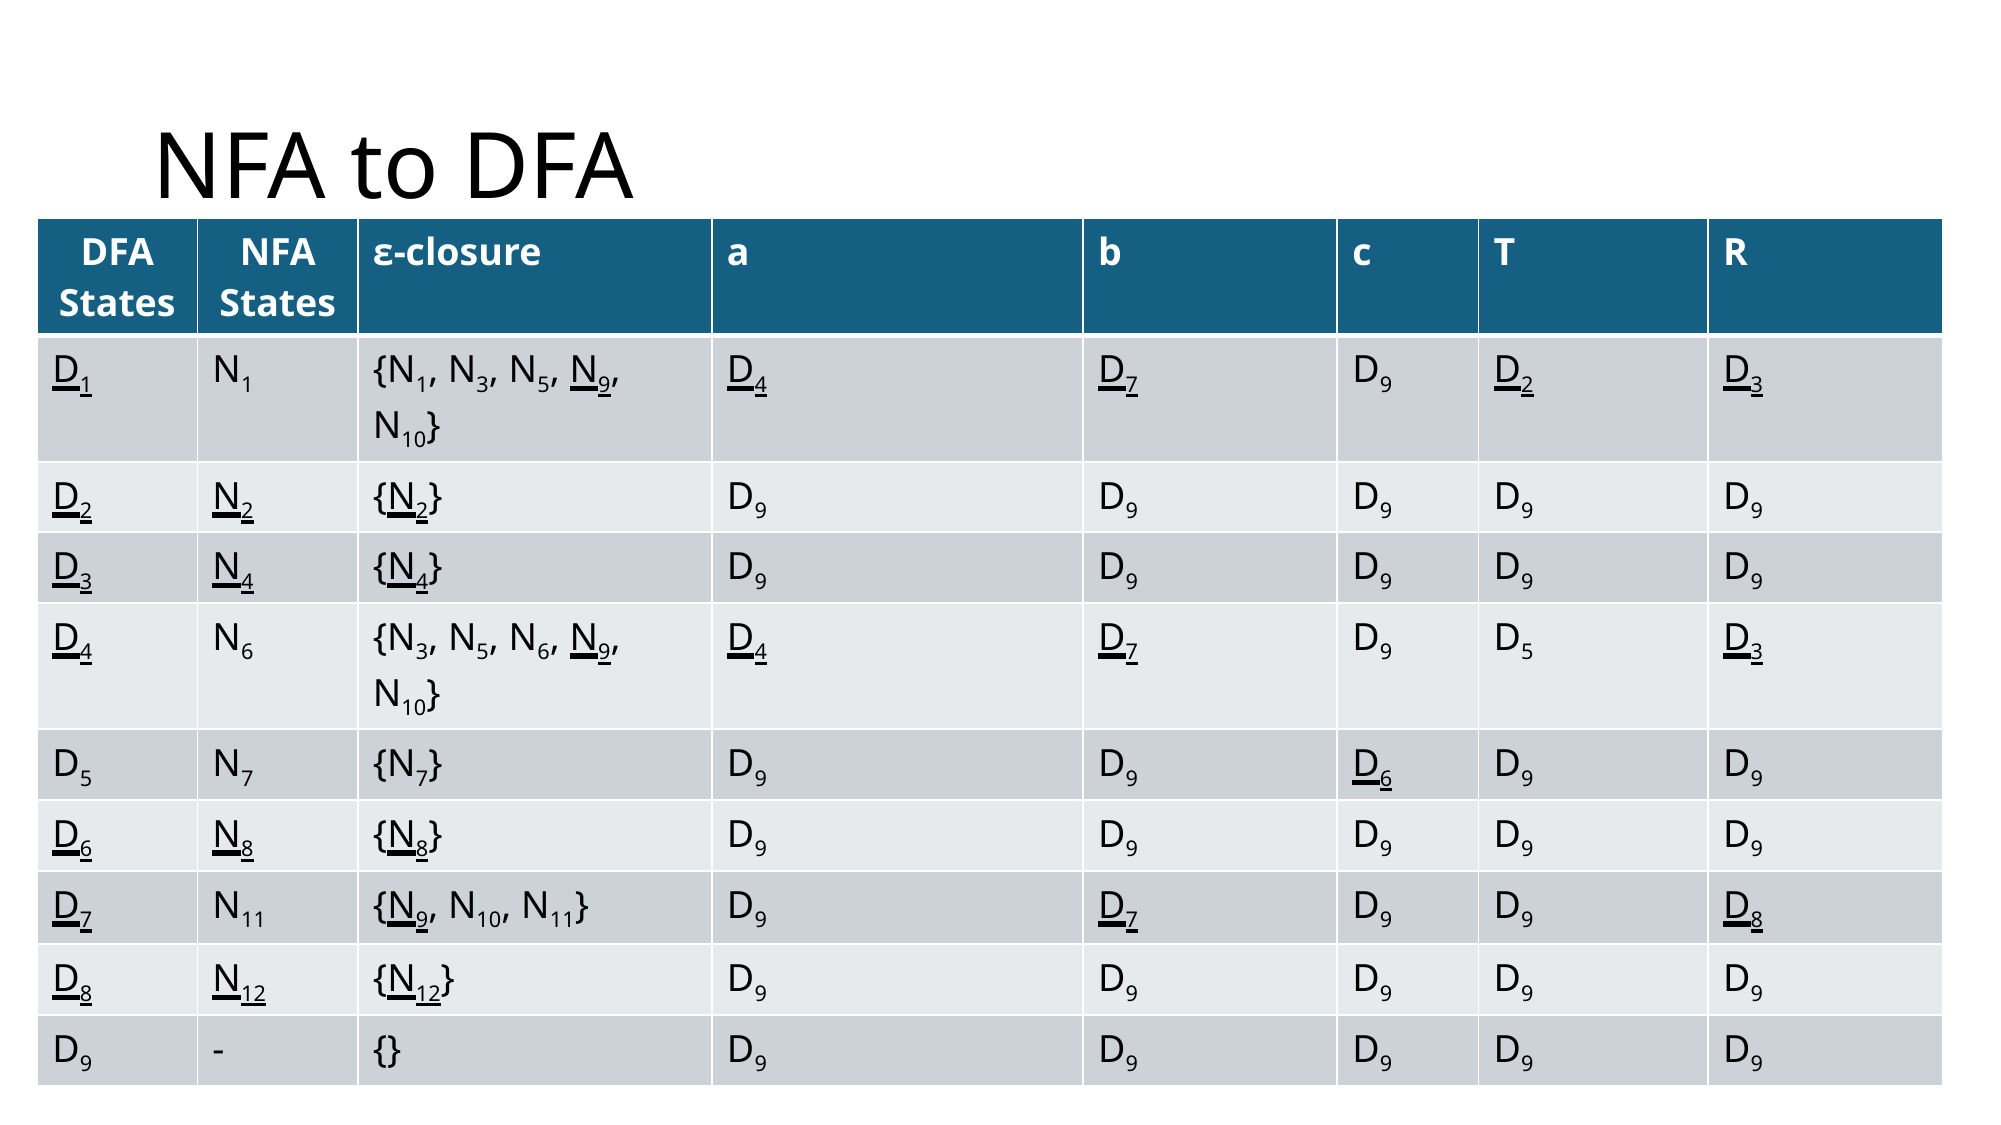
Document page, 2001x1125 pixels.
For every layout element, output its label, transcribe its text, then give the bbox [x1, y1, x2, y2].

table_cell D9 [1709, 1016, 1942, 1085]
table_cell {N4} [359, 533, 711, 602]
table_cell D7 [1084, 338, 1336, 461]
table_cell {N3, N5, N6, N9, N10} [359, 604, 711, 728]
table_header a [713, 219, 1082, 333]
table_cell D9 [1479, 533, 1707, 602]
table_header ε-closure [359, 219, 711, 333]
table_cell D9 [1479, 801, 1707, 870]
table_cell D2 [38, 463, 197, 531]
table_cell D9 [1479, 872, 1707, 943]
table_header NFA States [198, 219, 357, 333]
table_cell D4 [713, 604, 1082, 728]
table_cell D9 [1479, 1016, 1707, 1085]
table_cell D9 [1338, 533, 1478, 602]
table_cell N2 [198, 463, 357, 531]
table_cell D9 [713, 730, 1082, 799]
table_cell - [198, 1016, 357, 1085]
table_cell D9 [1338, 604, 1478, 728]
table_header c [1338, 219, 1478, 333]
table_cell {N12} [359, 945, 711, 1014]
table_header T [1479, 219, 1707, 333]
table_cell N12 [198, 945, 357, 1014]
table_cell N4 [198, 533, 357, 602]
table_cell D9 [1709, 730, 1942, 799]
table_cell N11 [198, 872, 357, 943]
table_cell D9 [1084, 801, 1336, 870]
table_cell {N9, N10, N11} [359, 872, 711, 943]
table_cell D9 [713, 872, 1082, 943]
table_cell D9 [1709, 533, 1942, 602]
table_cell D9 [1338, 1016, 1478, 1085]
table_cell D9 [1709, 463, 1942, 531]
table_cell D9 [1338, 338, 1478, 461]
table_cell D6 [38, 801, 197, 870]
table_header b [1084, 219, 1336, 333]
table_cell D9 [713, 945, 1082, 1014]
table_cell D2 [1479, 338, 1707, 461]
table_cell D4 [713, 338, 1082, 461]
table_cell N7 [198, 730, 357, 799]
table_cell {N8} [359, 801, 711, 870]
table_cell N1 [198, 338, 357, 461]
table_cell D3 [1709, 604, 1942, 728]
table_cell D9 [1709, 801, 1942, 870]
table_cell D9 [1084, 1016, 1336, 1085]
table_cell {N7} [359, 730, 711, 799]
table_cell D5 [1479, 604, 1707, 728]
table_cell {N2} [359, 463, 711, 531]
table_cell D3 [1709, 338, 1942, 461]
table_cell D9 [1084, 730, 1336, 799]
table_cell D7 [1084, 872, 1336, 943]
table_cell D9 [1338, 801, 1478, 870]
table_cell D9 [1479, 945, 1707, 1014]
table_cell D9 [1084, 533, 1336, 602]
table_cell N6 [198, 604, 357, 728]
table_cell D6 [1338, 730, 1478, 799]
table_cell D7 [1084, 604, 1336, 728]
table_header DFA States [38, 219, 197, 333]
table_cell {N1, N3, N5, N9, N10} [359, 338, 711, 461]
table_cell D9 [713, 1016, 1082, 1085]
table_cell D8 [38, 945, 197, 1014]
table_cell D8 [1709, 872, 1942, 943]
table_cell D9 [1084, 463, 1336, 531]
table_cell D9 [713, 533, 1082, 602]
table_cell D9 [1338, 872, 1478, 943]
table_cell D5 [38, 730, 197, 799]
table_cell D4 [38, 604, 197, 728]
table_cell D9 [713, 801, 1082, 870]
table_cell {} [359, 1016, 711, 1085]
table_cell D7 [38, 872, 197, 943]
table_cell D9 [1084, 945, 1336, 1014]
table_cell D9 [1479, 463, 1707, 531]
table_header R [1709, 219, 1942, 333]
table_cell N8 [198, 801, 357, 870]
title NFA to DFA [137, 59, 1863, 217]
table_cell D3 [38, 533, 197, 602]
table_cell D9 [1709, 945, 1942, 1014]
table_cell D9 [713, 463, 1082, 531]
table_cell D9 [38, 1016, 197, 1085]
table_cell D9 [1479, 730, 1707, 799]
table_cell D9 [1338, 463, 1478, 531]
table_cell D9 [1338, 945, 1478, 1014]
table_cell D1 [38, 338, 197, 461]
